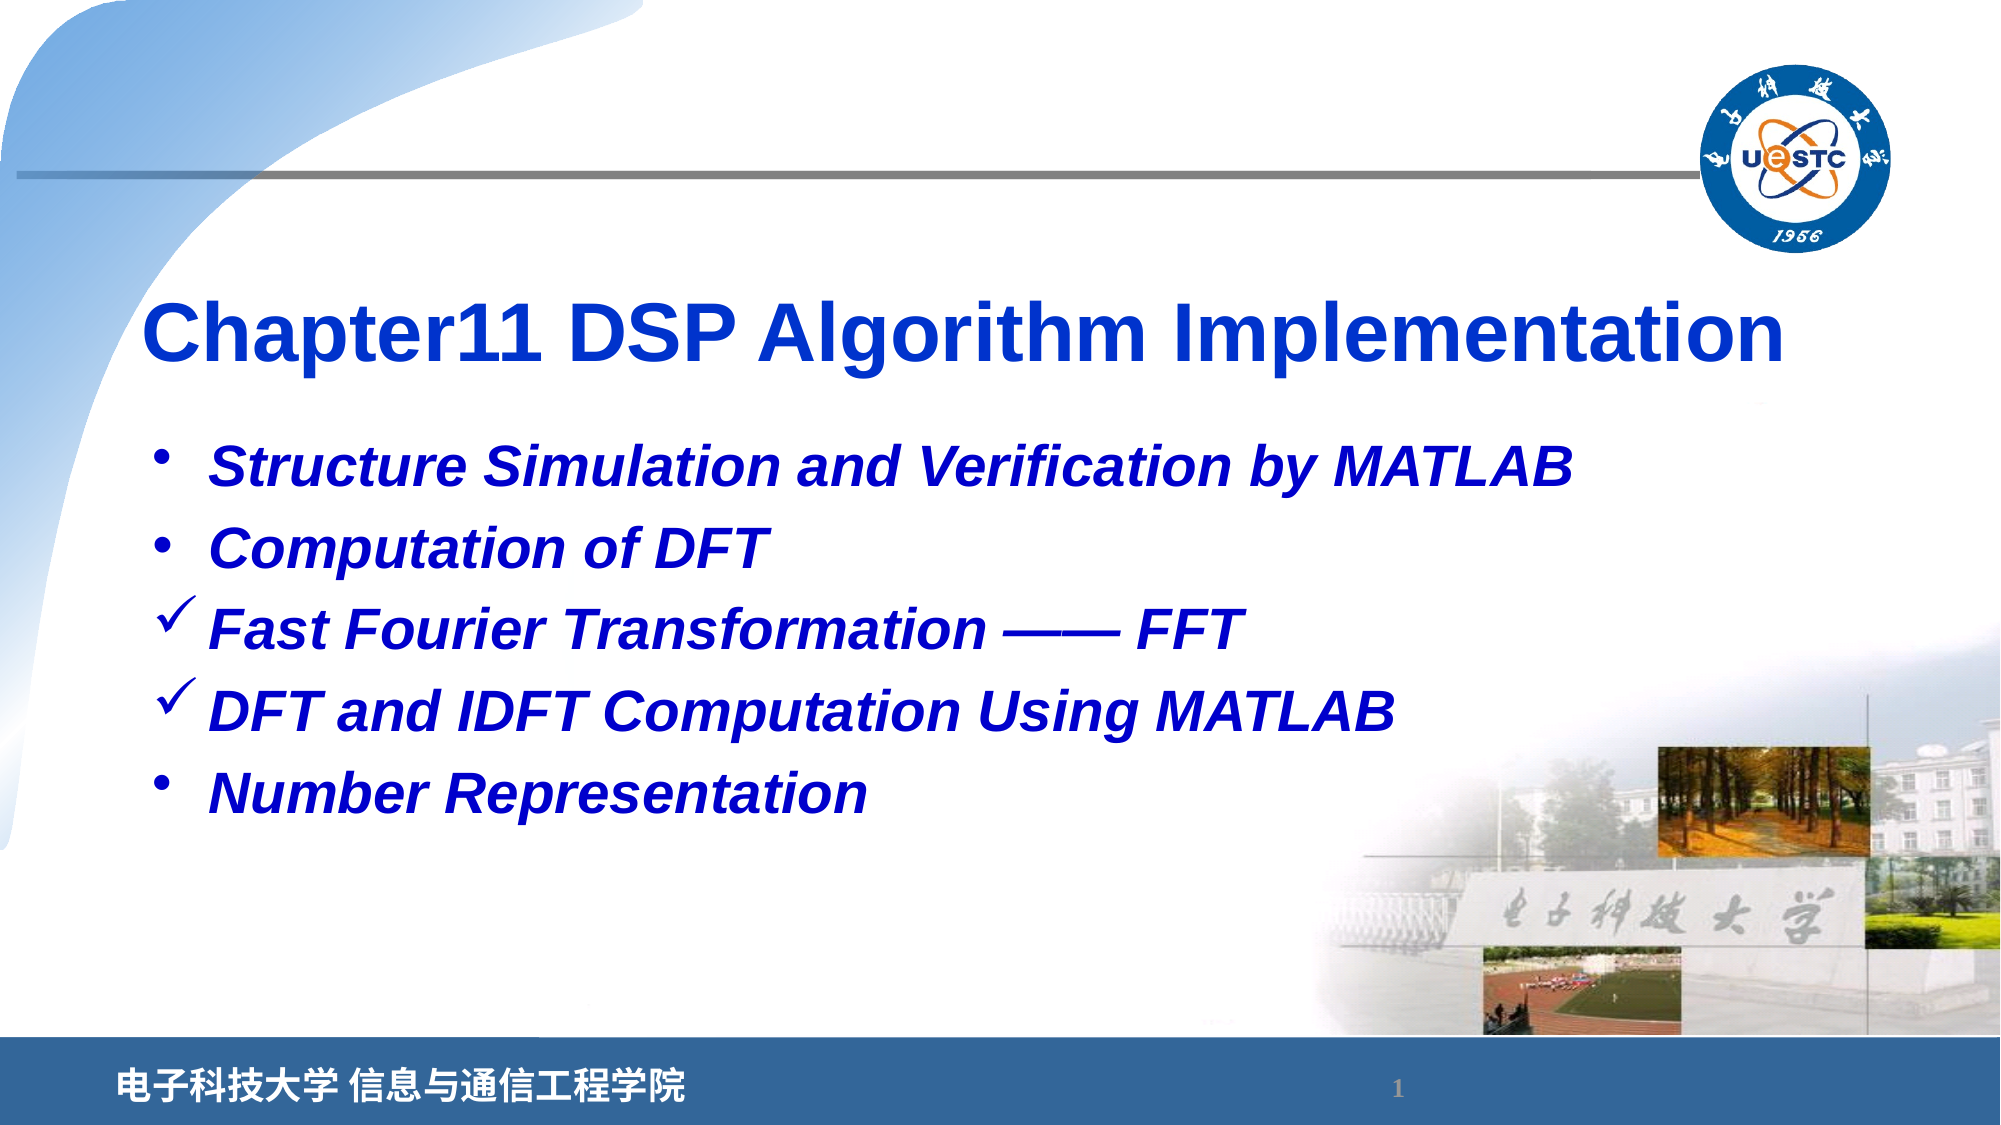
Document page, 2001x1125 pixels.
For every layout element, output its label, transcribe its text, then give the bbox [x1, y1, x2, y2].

text_box Structure Simulation and Verification by MATLAB Computation of DFT Fast Fourier Transformation —— FFT DFT and IDFT Computation Using MATLAB Number Representation [137, 420, 1591, 937]
picture [1679, 56, 1940, 262]
picture [483, 267, 2001, 1037]
text_box Chapter11 DSP Algorithm Implementation [102, 220, 1851, 386]
